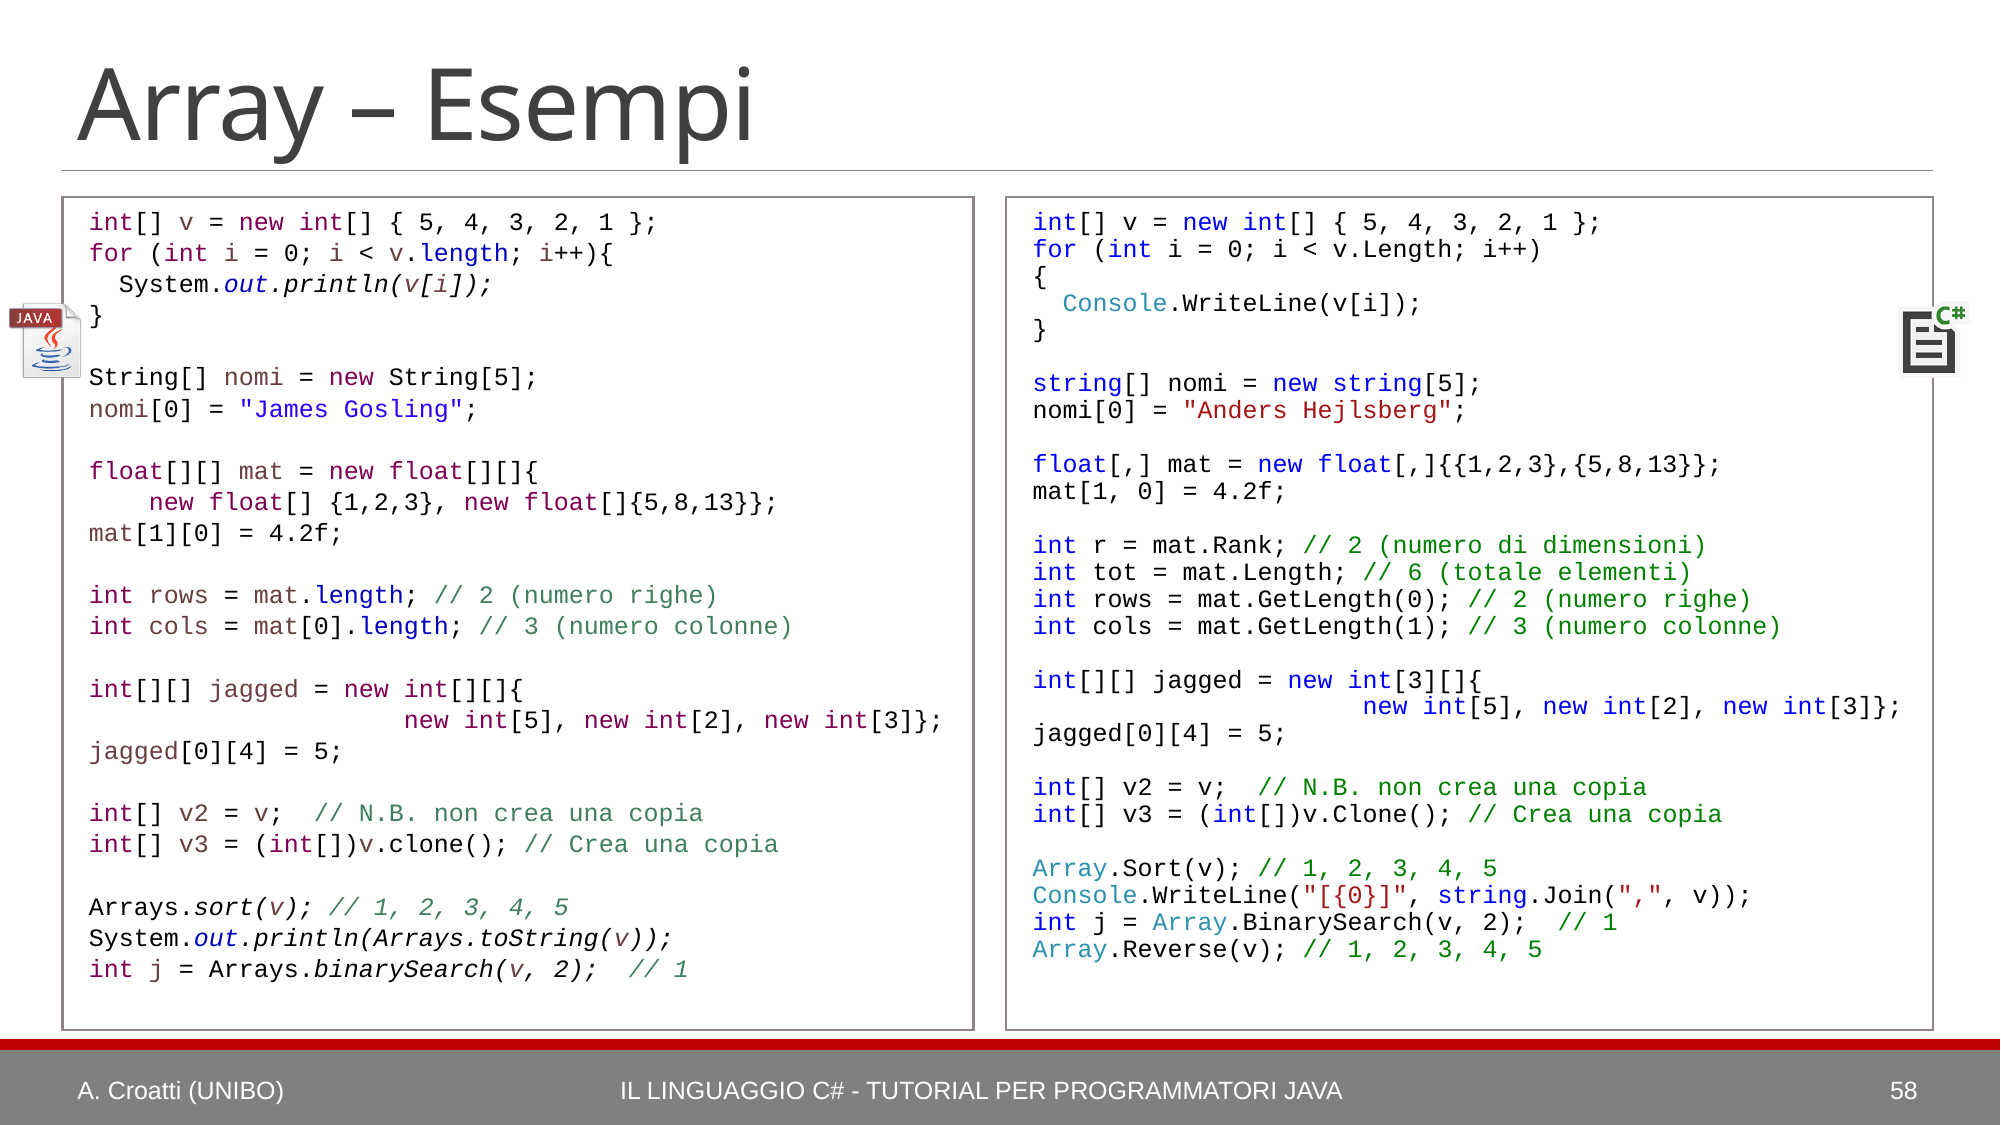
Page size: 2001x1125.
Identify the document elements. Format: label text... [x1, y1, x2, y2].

picture [5, 300, 85, 381]
slide_number A. Croatti (UNIBO) [62, 1059, 339, 1120]
slide_number 58 [1624, 1059, 1933, 1120]
list int[] v = new int[] { 5, 4, 3, 2, 1 }; for (int i = 0; i < v.Length; i++) { Console.WriteLine(v[i]); } string[] nomi = new string[5]; nomi[0] = "Anders Hejlsberg"; float[,] mat = new float[,]{{1,2,3},{5,8,13}}; mat[1, 0] = 4.2f; int r = mat.Rank; // 2 (numero di dimensioni) int tot = mat.Length; // 6 (totale elementi) int rows = mat.GetLength(0); // 2 (numero righe) int cols = mat.GetLength(1); // 3 (numero colonne) int[][] jagged = new int[3][]{ new int[5], new int[2], new int[3]}; jagged[0][4] = 5; int[] v2 = v; // N.B. non crea una copia int[] v3 = (int[])v.Clone(); // Crea una copia Array.Sort(v); // 1, 2, 3, 4, 5 Console.WriteLine("[{0}]", string.Join(",", v)); int j = Array.BinarySearch(v, 2); // 1 Array.Reverse(v); // 1, 2, 3, 4, 5 [1005, 196, 1934, 1031]
picture [1887, 300, 1970, 383]
list int[] v = new int[] { 5, 4, 3, 2, 1 }; for (int i = 0; i < v.length; i++){ System.out.println(v[i]); } String[] nomi = new String[5]; nomi[0] = "James Gosling"; float[][] mat = new float[][]{ new float[] {1,2,3}, new float[]{5,8,13}}; mat[1][0] = 4.2f; int rows = mat.length; // 2 (numero righe) int cols = mat[0].length; // 3 (numero colonne) int[][] jagged = new int[][]{ new int[5], new int[2], new int[3]}; jagged[0][4] = 5; int[] v2 = v; // N.B. non crea una copia int[] v3 = (int[])v.clone(); // Crea una copia Arrays.sort(v); // 1, 2, 3, 4, 5 System.out.println(Arrays.toString(v)); int j = Arrays.binarySearch(v, 2); // 1 [61, 196, 975, 1031]
title Array – Esempi [62, 47, 1933, 169]
footer Il Linguaggio C# - Tutorial per Programmatori Java [339, 1059, 1624, 1120]
